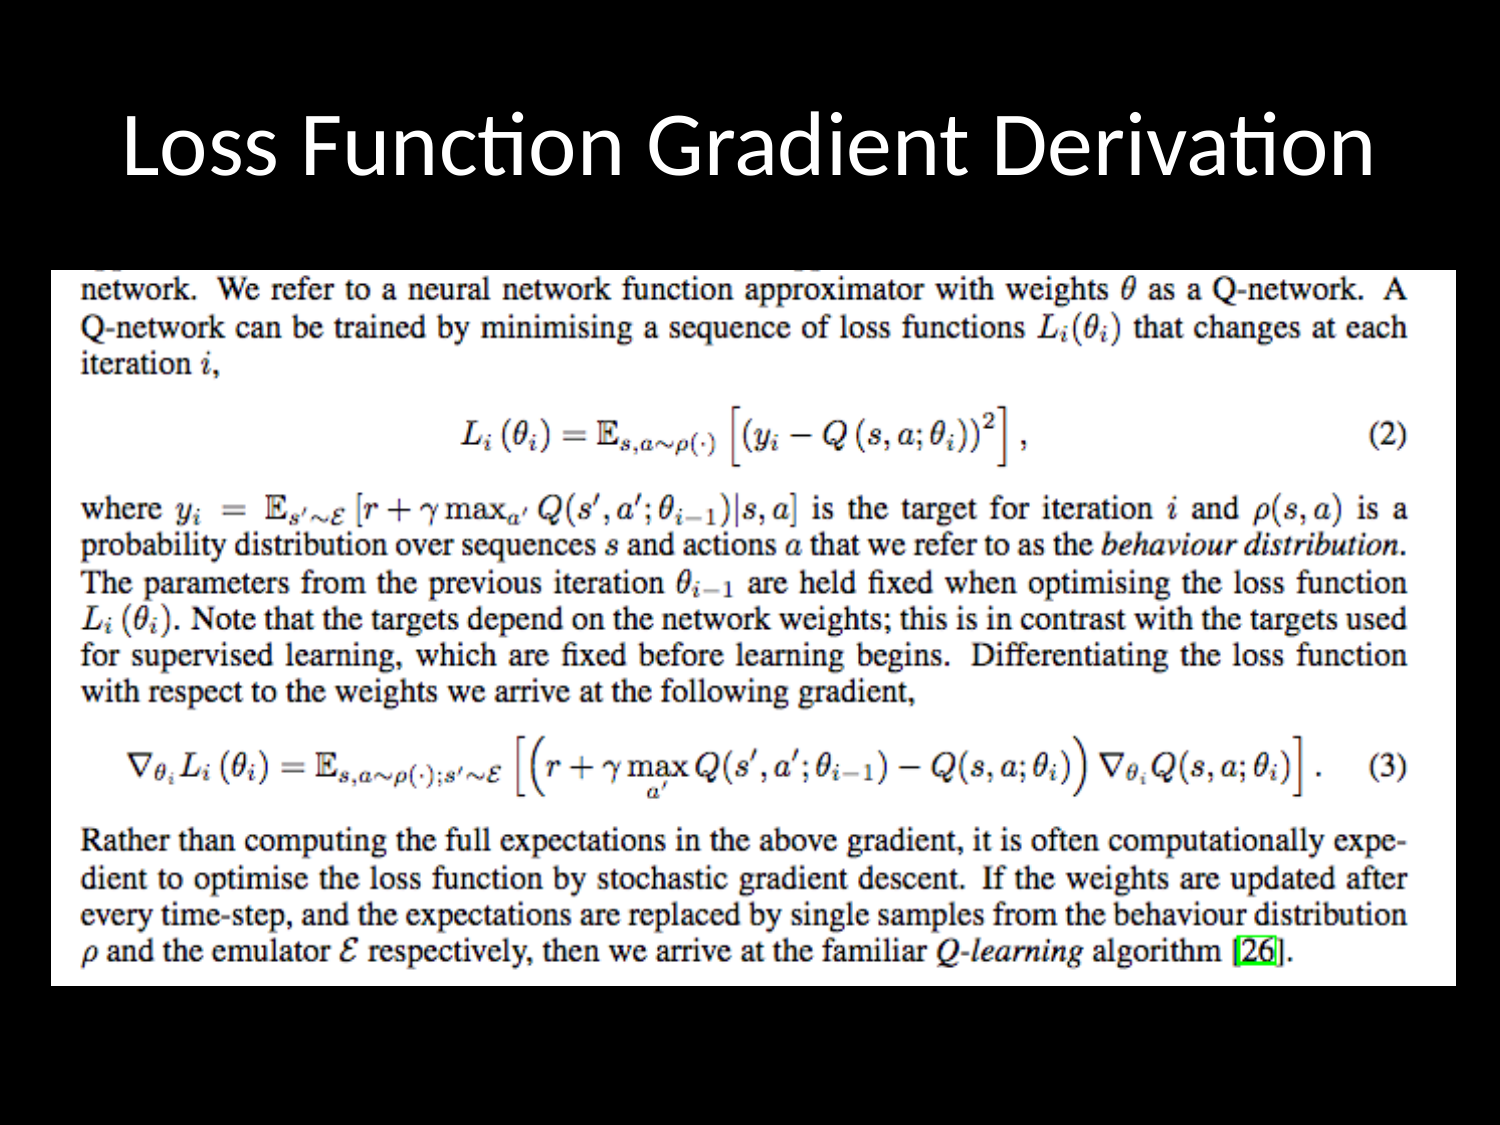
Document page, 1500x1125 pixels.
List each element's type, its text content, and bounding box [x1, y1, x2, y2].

title Loss Function Gradient Derivation [75, 45, 1425, 233]
picture [51, 270, 1456, 986]
